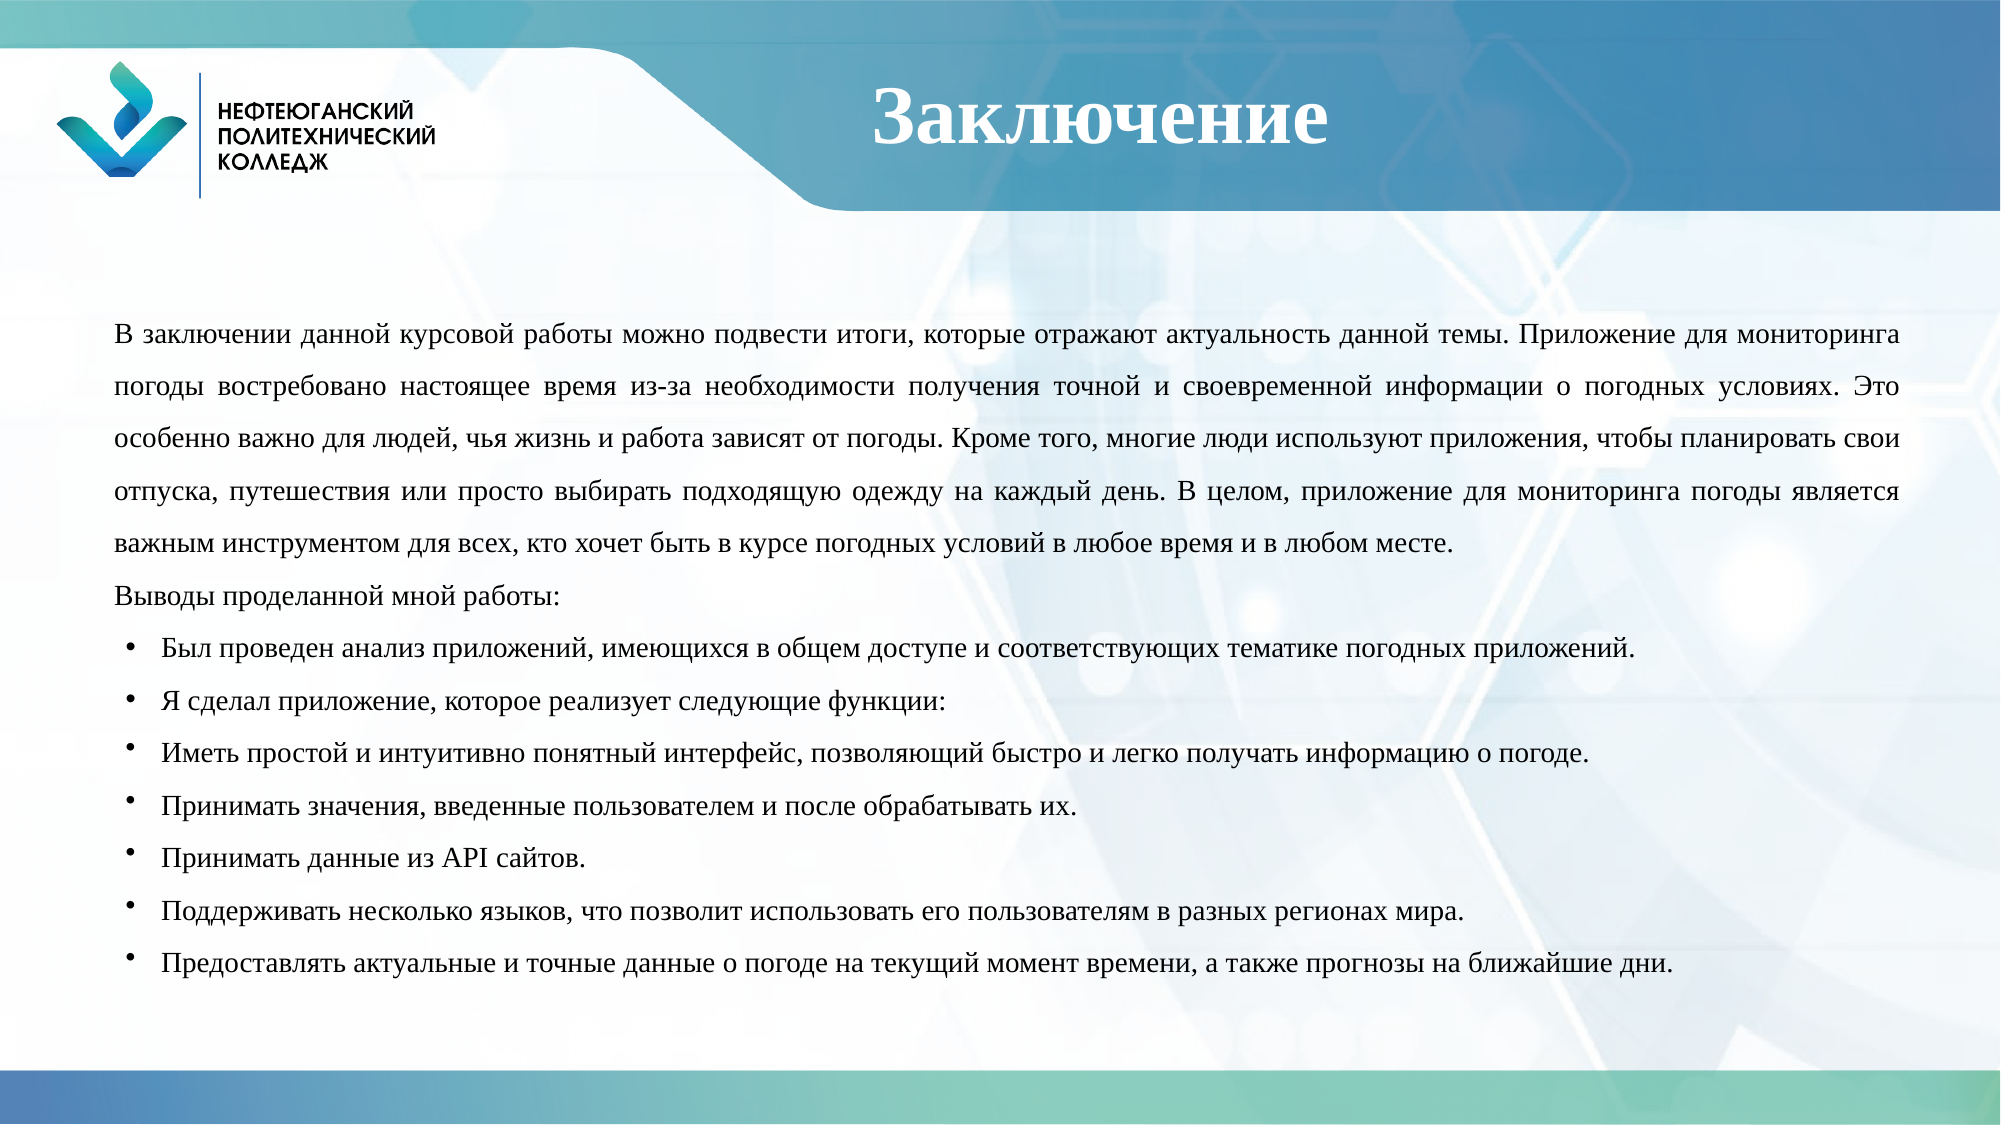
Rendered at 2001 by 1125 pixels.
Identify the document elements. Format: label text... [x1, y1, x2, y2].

title Заключение [856, 18, 1825, 202]
text_box В заключении данной курсовой работы можно подвести итоги, которые отражают актуальность данной темы. Приложение для мониторинга погоды востребовано настоящее время из-за необходимости получения точной и своевременной информации о погодных условиях. Это особенно важно для людей, чья жизнь и работа зависят от погоды. Кроме того, многие люди используют приложения, чтобы планировать свои отпуска, путешествия или просто выбирать подходящую одежду на каждый день. В целом, приложение для мониторинга погоды является важным инструментом для всех, кто хочет быть в курсе погодных условий в любое время и в любом месте. Выводы проделанной мной работы: Был проведен анализ приложений, имеющихся в общем доступе и соответствующих тематике погодных приложений. Я сделал приложение, которое реализует следующие функции: Иметь простой и интуитивно понятный интерфейс, позволяющий быстро и легко получать информацию о погоде. Принимать значения, введенные пользователем и после обрабатывать их. Принимать данные из API сайтов. Поддерживать несколько языков, что позволит использовать его пользователям в разных регионах мира. Предоставлять актуальные и точные данные о погоде на текущий момент времени, а также прогнозы на ближайшие дни. [99, 288, 1917, 1039]
picture [0, 0, 2001, 1125]
